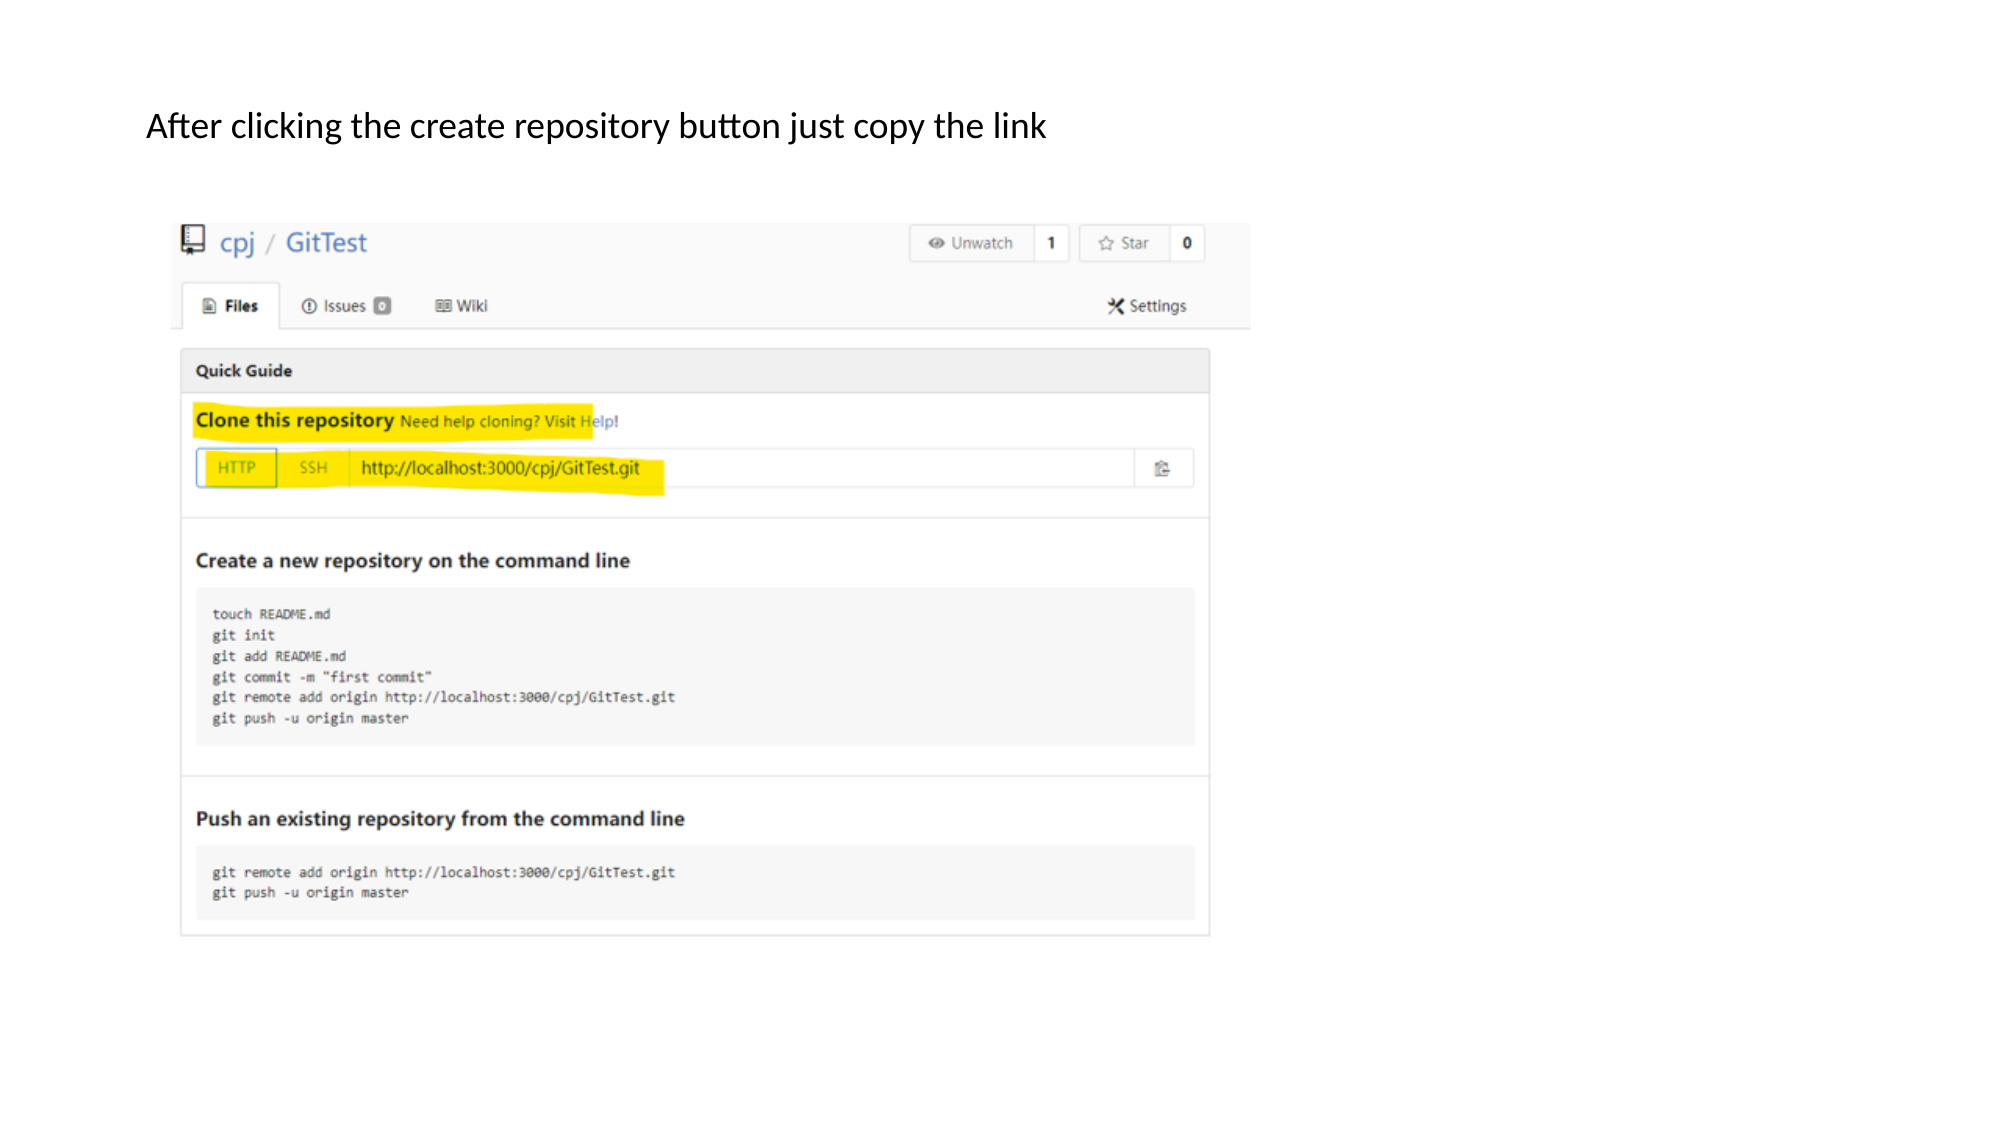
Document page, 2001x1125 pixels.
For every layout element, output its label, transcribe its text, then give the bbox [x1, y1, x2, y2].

text_box After clicking the create repository button just copy the link [131, 93, 1524, 154]
picture [170, 223, 1251, 940]
